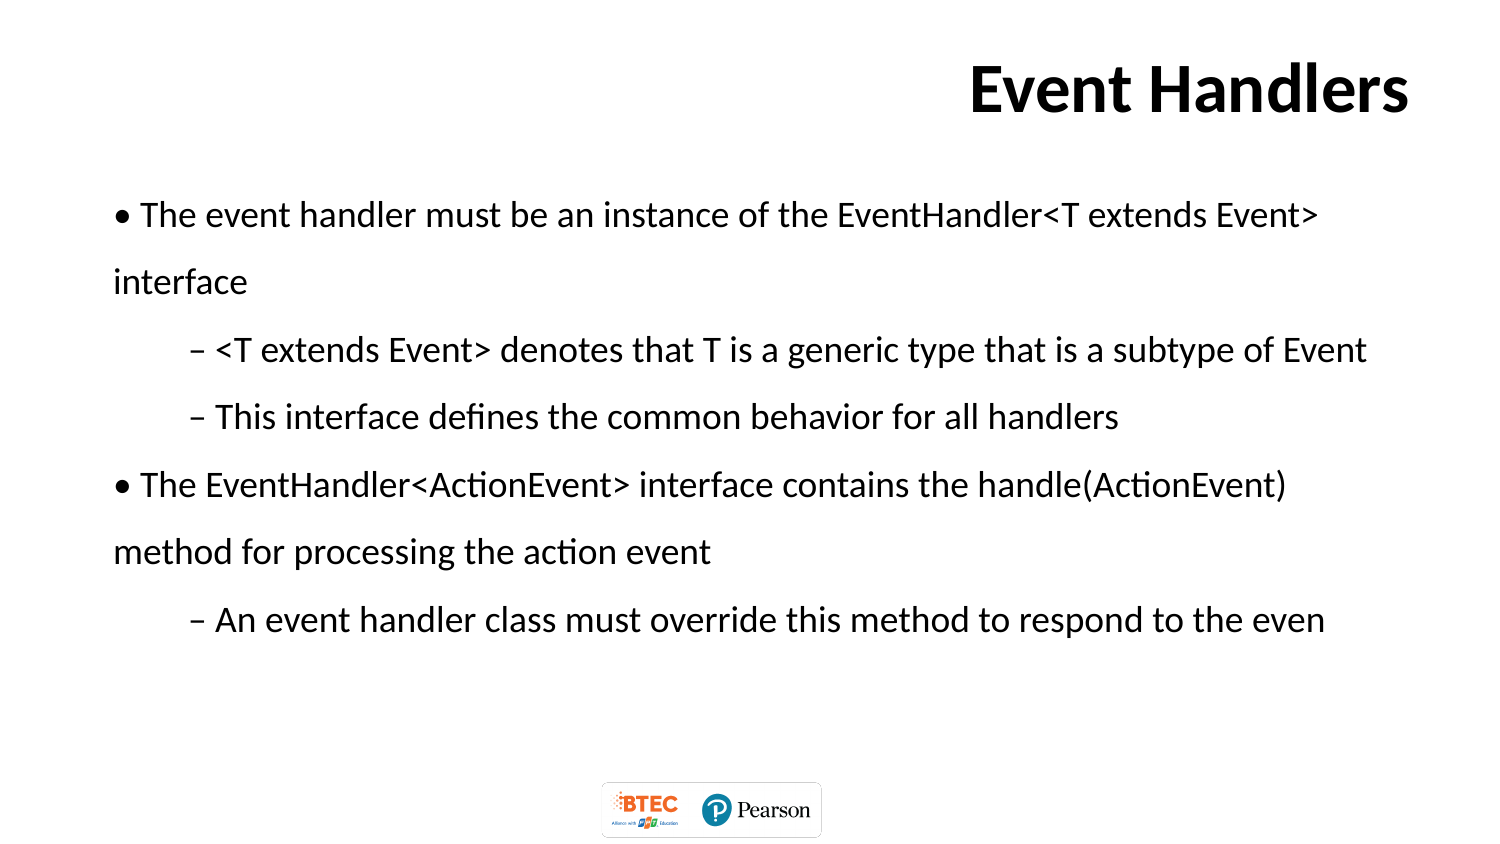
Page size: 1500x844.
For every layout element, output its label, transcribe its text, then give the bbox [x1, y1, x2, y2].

text_box • The event handler must be an instance of the EventHandler<T extends Event> interface – <T extends Event> denotes that T is a generic type that is a subtype of Event – This interface defines the common behavior for all handlers • The EventHandler<ActionEvent> interface contains the handle(ActionEvent) method for processing the action event – An event handler class must override this method to respond to the even [98, 152, 1402, 655]
title Event Handlers [75, 33, 1425, 175]
picture [597, 778, 826, 842]
